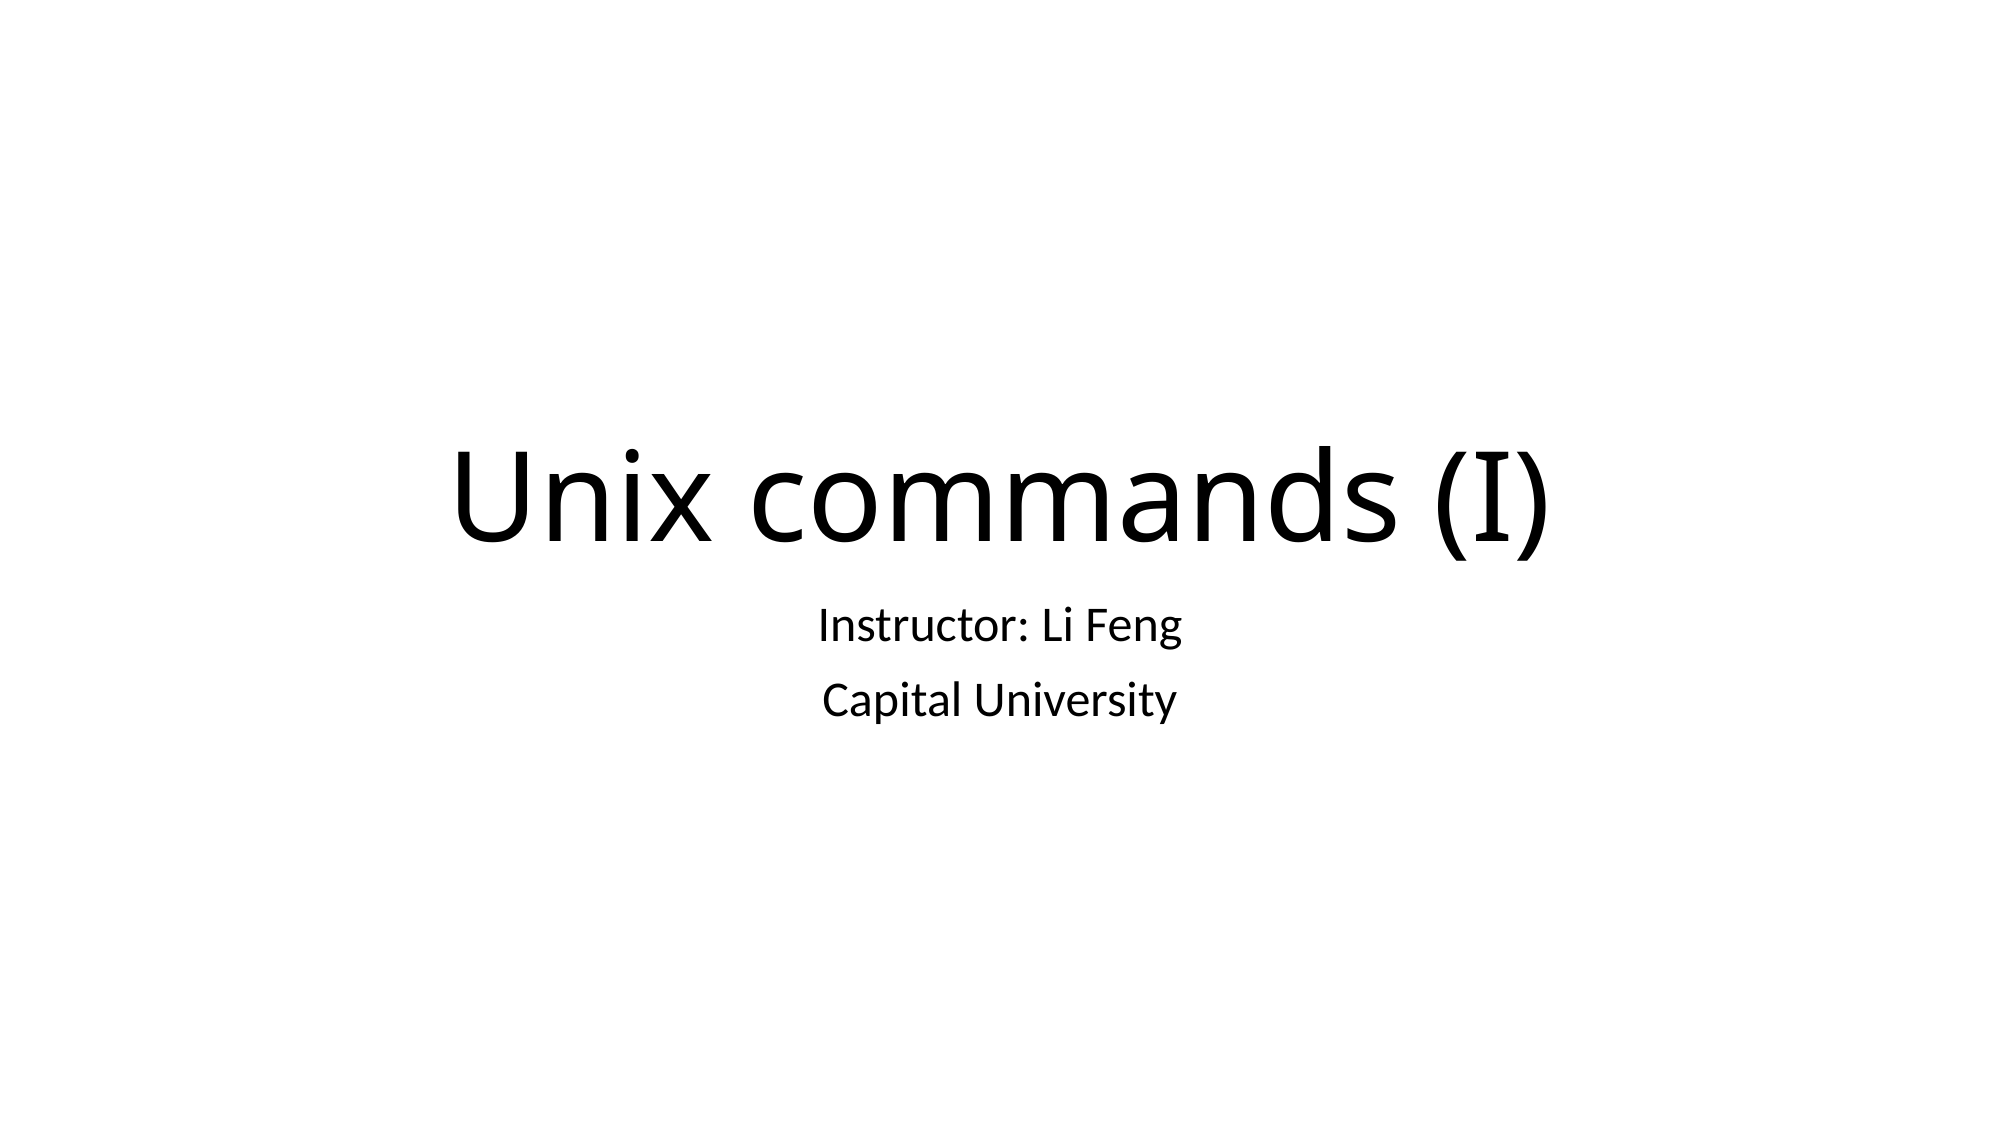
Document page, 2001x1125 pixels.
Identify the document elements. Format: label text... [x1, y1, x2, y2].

subtitle Instructor: Li Feng Capital University [249, 590, 1750, 863]
title Unix commands (I) [249, 184, 1750, 576]
